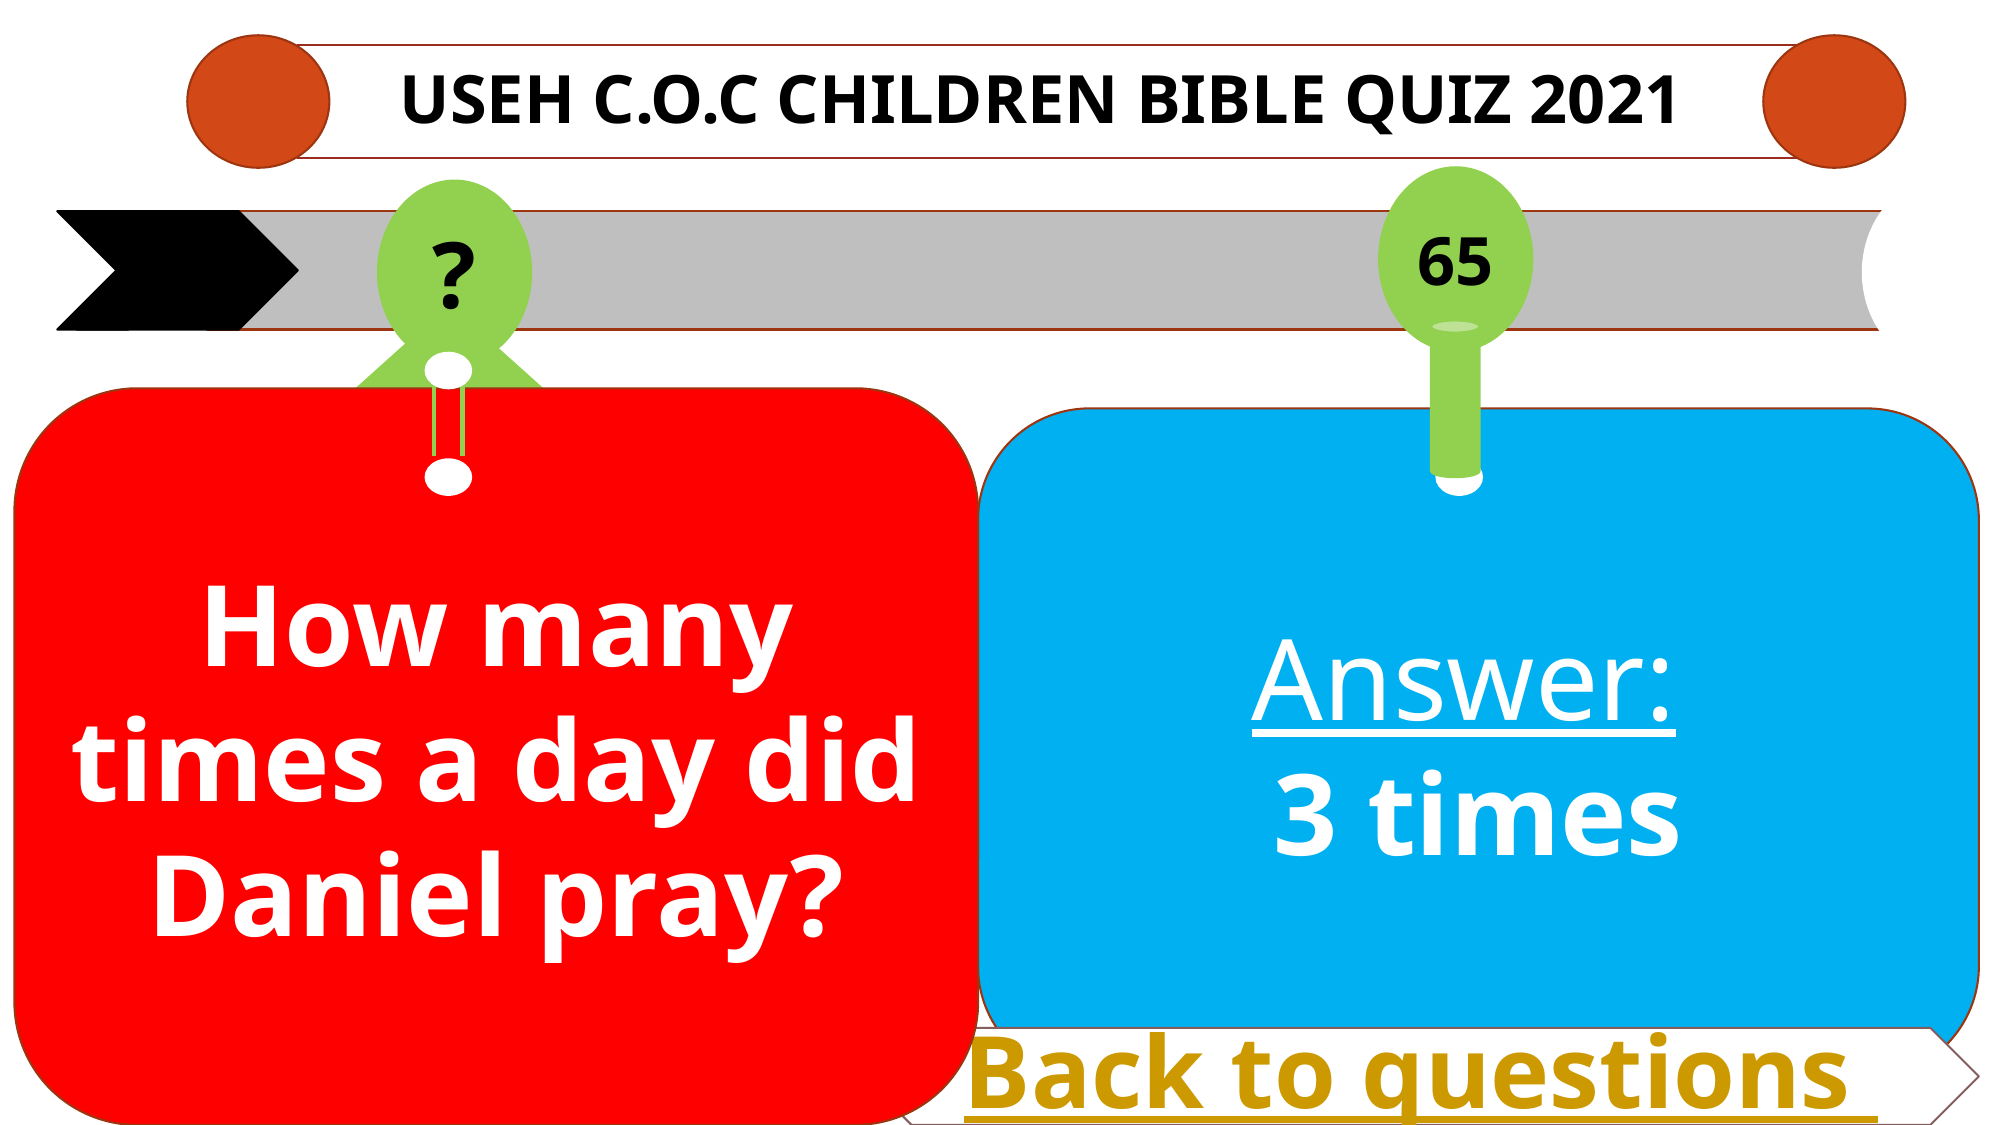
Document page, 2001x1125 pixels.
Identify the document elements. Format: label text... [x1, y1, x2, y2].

text_box [240, 210, 395, 331]
text_box [355, 344, 432, 387]
text_box 65 [1377, 165, 1535, 348]
title USEH C.O.C CHILDREN Bible QUIZ 2021 [298, 44, 1795, 159]
text_box ? [375, 178, 534, 364]
text_box [75, 210, 299, 331]
text_box Answer: 3 times [979, 407, 1980, 1044]
text_box [56, 210, 133, 331]
text_box [1860, 178, 2000, 367]
text_box [464, 349, 544, 387]
text_box [186, 34, 331, 169]
text_box [423, 457, 474, 497]
text_box How many times a day did Daniel pray? [13, 387, 980, 1125]
text_box [423, 350, 474, 391]
text_box [1434, 467, 1485, 497]
text_box [1762, 34, 1907, 169]
text_box [1429, 319, 1481, 479]
text_box [515, 210, 1404, 331]
text_box Back to questions [902, 1026, 1980, 1125]
text_box [1508, 210, 1879, 331]
